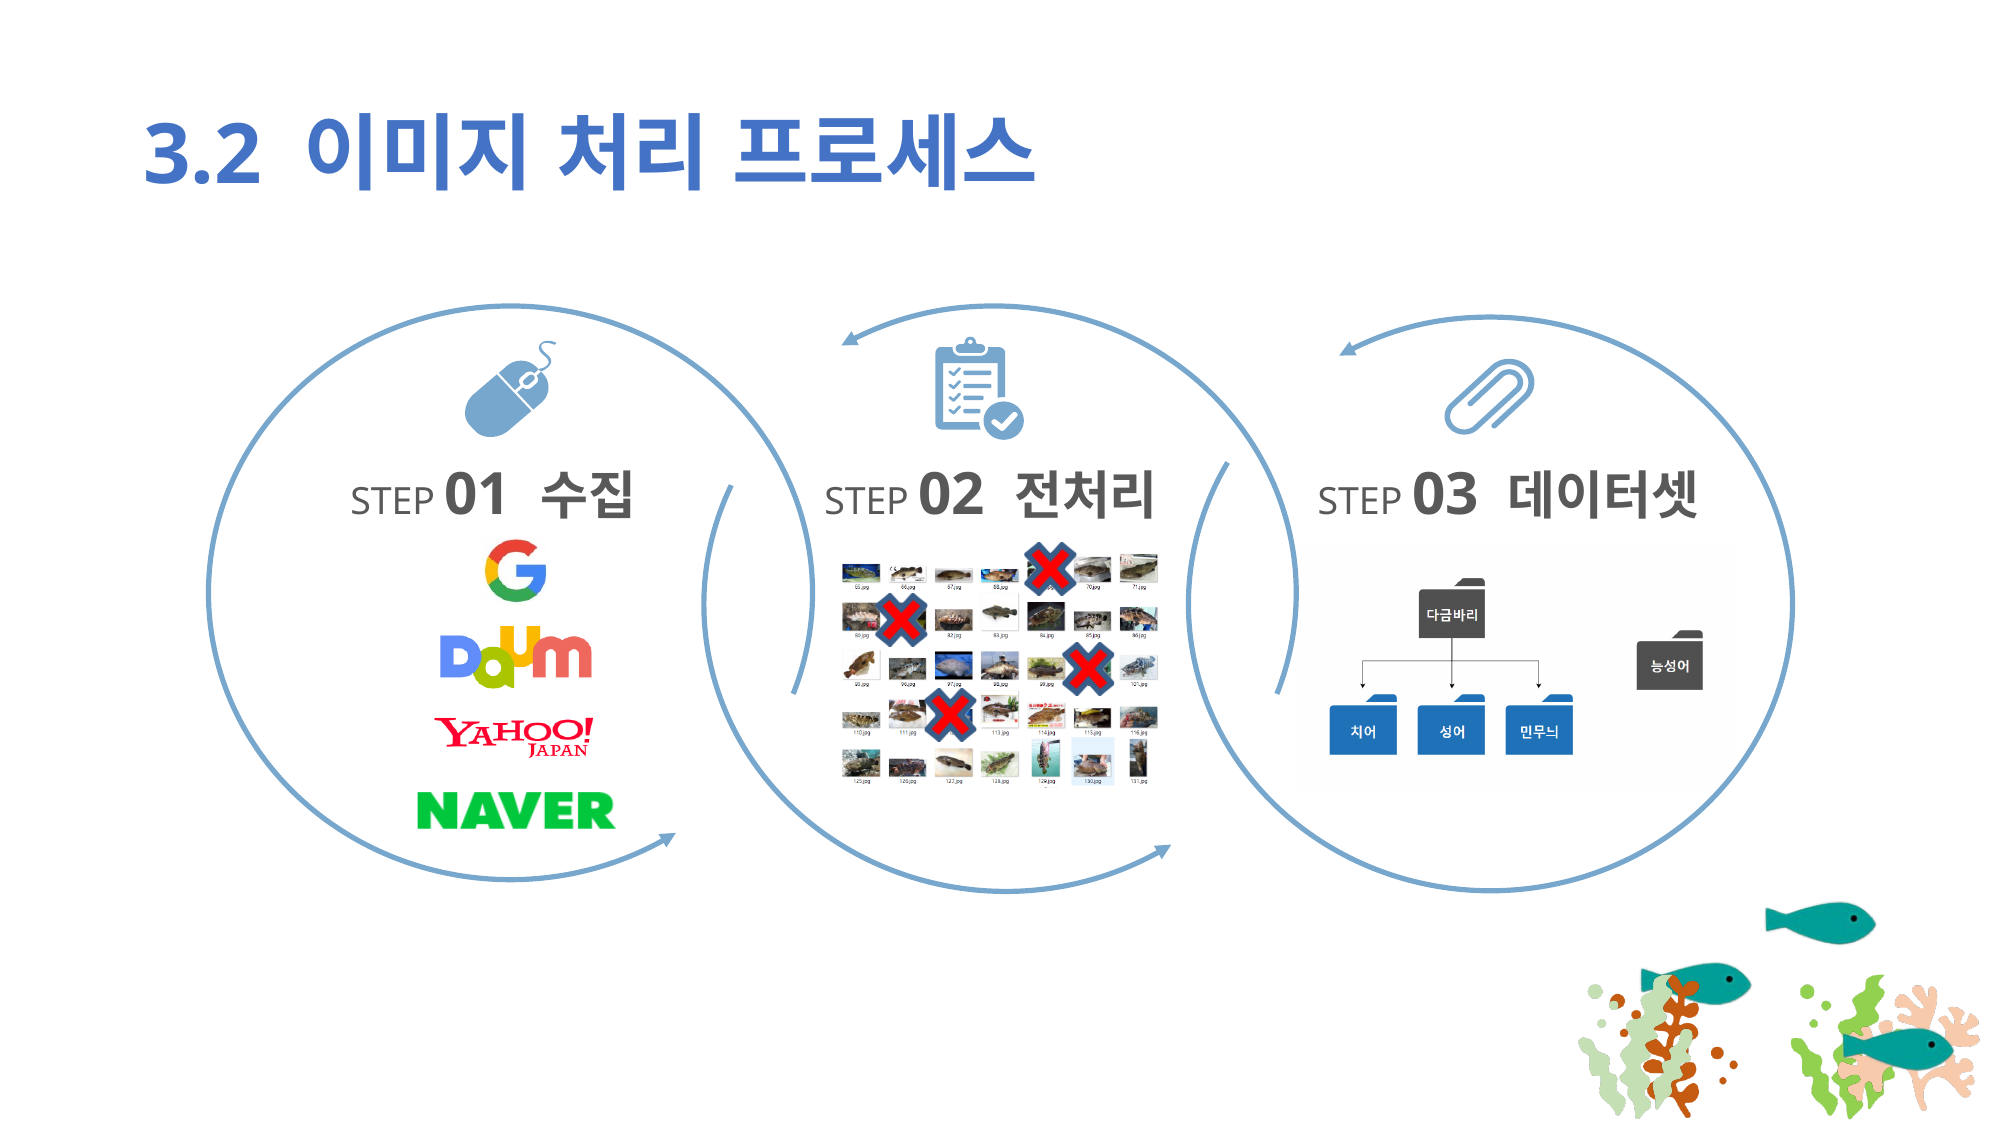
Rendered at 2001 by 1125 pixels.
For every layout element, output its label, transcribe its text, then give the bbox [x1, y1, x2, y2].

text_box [1560, 798, 1984, 1125]
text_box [464, 340, 557, 438]
text_box [207, 305, 773, 881]
text_box [955, 336, 986, 353]
text_box [1339, 316, 1745, 448]
text_box 3.2 이미지 처리 프로세스 [128, 92, 1395, 208]
text_box [1187, 466, 1555, 892]
text_box [417, 791, 616, 830]
text_box STEP 03 데이터셋 [1249, 448, 1768, 534]
picture [840, 551, 1160, 788]
text_box [483, 537, 549, 605]
text_box [935, 347, 1006, 430]
text_box [703, 484, 1172, 893]
picture [1293, 544, 1741, 796]
text_box [1447, 488, 1794, 760]
text_box [440, 626, 592, 675]
text_box STEP 01 수집 [285, 448, 702, 534]
text_box [957, 534, 1196, 665]
text_box [841, 305, 1256, 473]
picture [423, 677, 604, 786]
text_box [983, 401, 1024, 440]
text_box STEP 02 전처리 [746, 448, 1236, 534]
text_box [1444, 358, 1535, 435]
text_box [1024, 542, 1077, 550]
